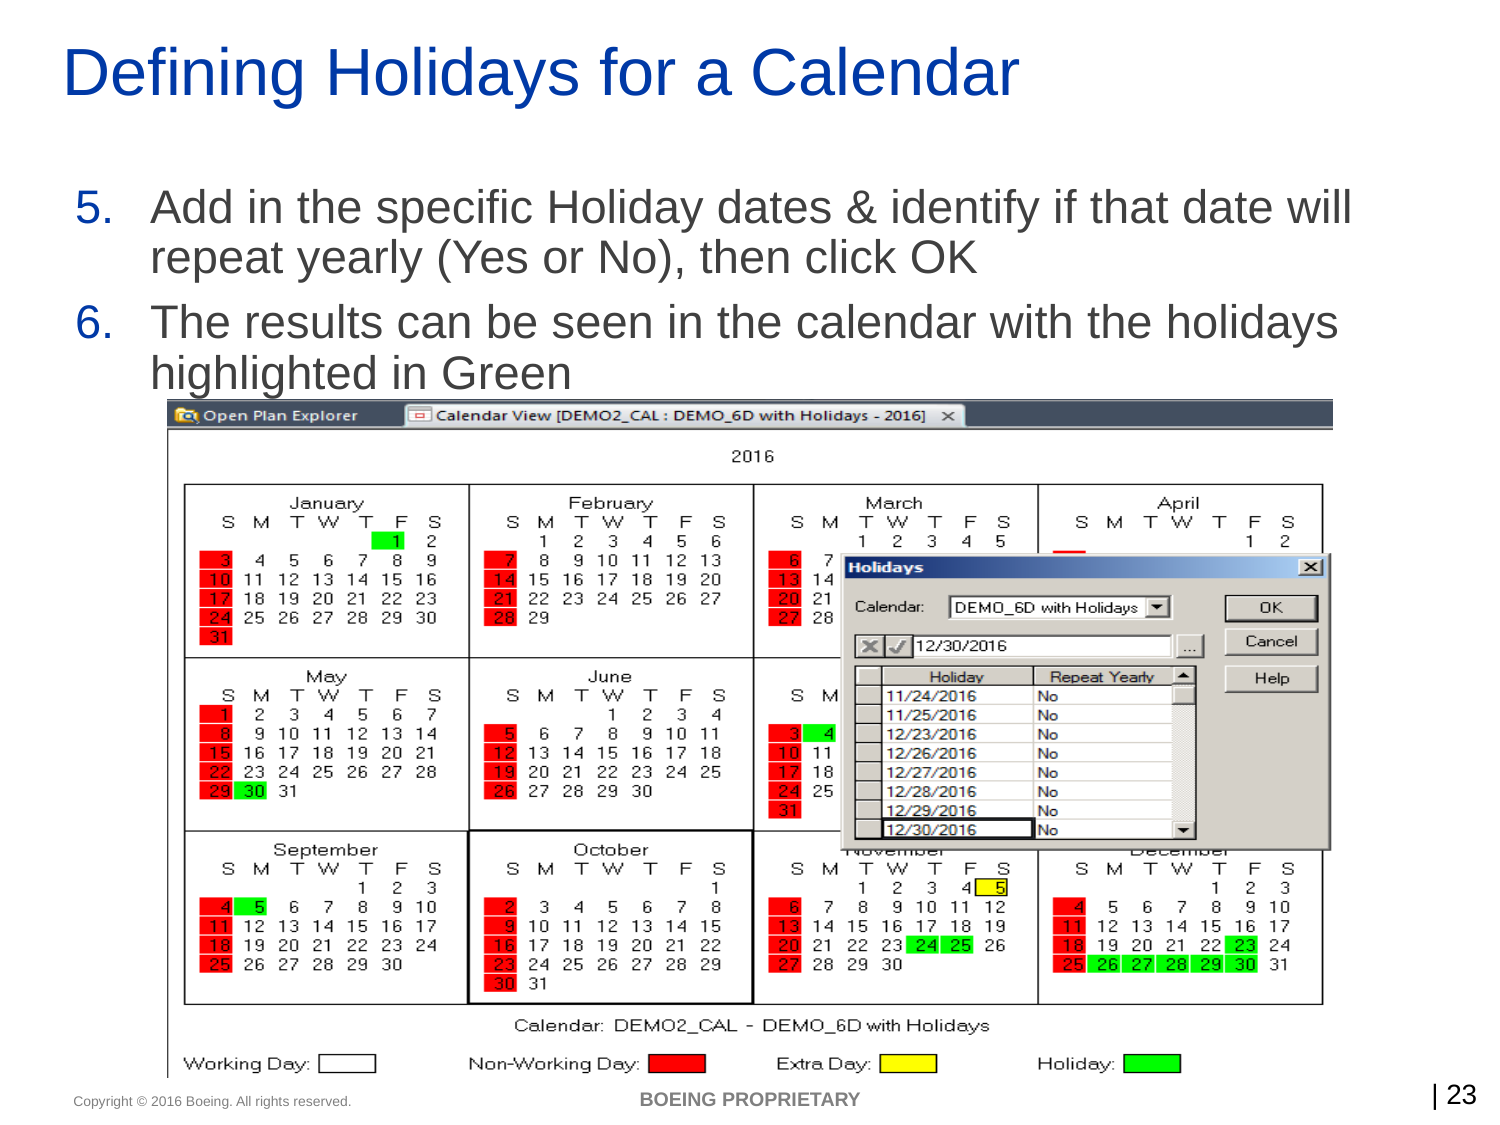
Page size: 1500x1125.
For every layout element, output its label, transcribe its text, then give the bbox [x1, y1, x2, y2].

picture [166, 399, 1333, 1078]
title Defining Holidays for a Calendar [62, 37, 1388, 111]
list Add in the specific Holiday dates & identify if that date will repeat yearly (Yes or No), then click OK The results can be seen in the calendar with the holidays highlighted in Green [74, 182, 1388, 475]
footer BOEING PROPRIETARY [487, 1086, 1013, 1111]
slide_number 23 [1088, 1057, 1480, 1112]
